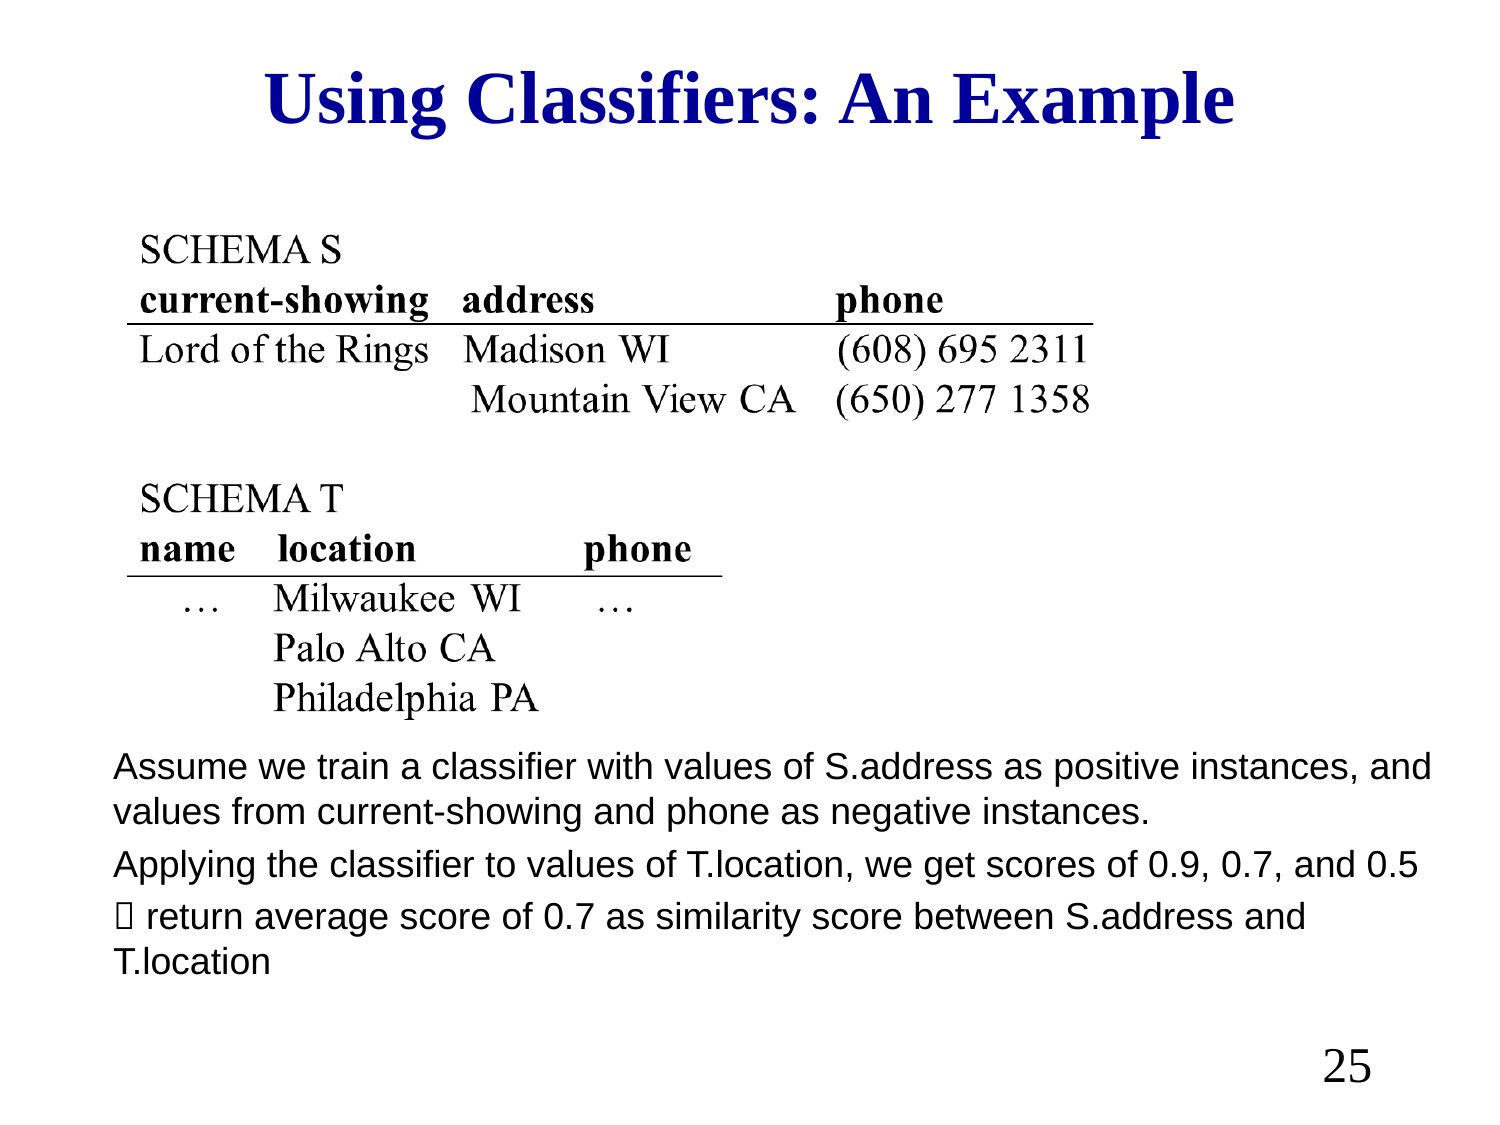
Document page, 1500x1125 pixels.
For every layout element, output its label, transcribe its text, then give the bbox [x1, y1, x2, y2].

list Assume we train a classifier with values of S.address as positive instances, and values from current-showing and phone as negative instances. Applying the classifier to values of T.location, we get scores of 0.9, 0.7, and 0.5  return average score of 0.7 as similarity score between S.address and T.location [97, 177, 1484, 1100]
picture [112, 209, 1116, 746]
title Using Classifiers: An Example [112, 37, 1388, 151]
slide_number 25 [1074, 1024, 1388, 1101]
